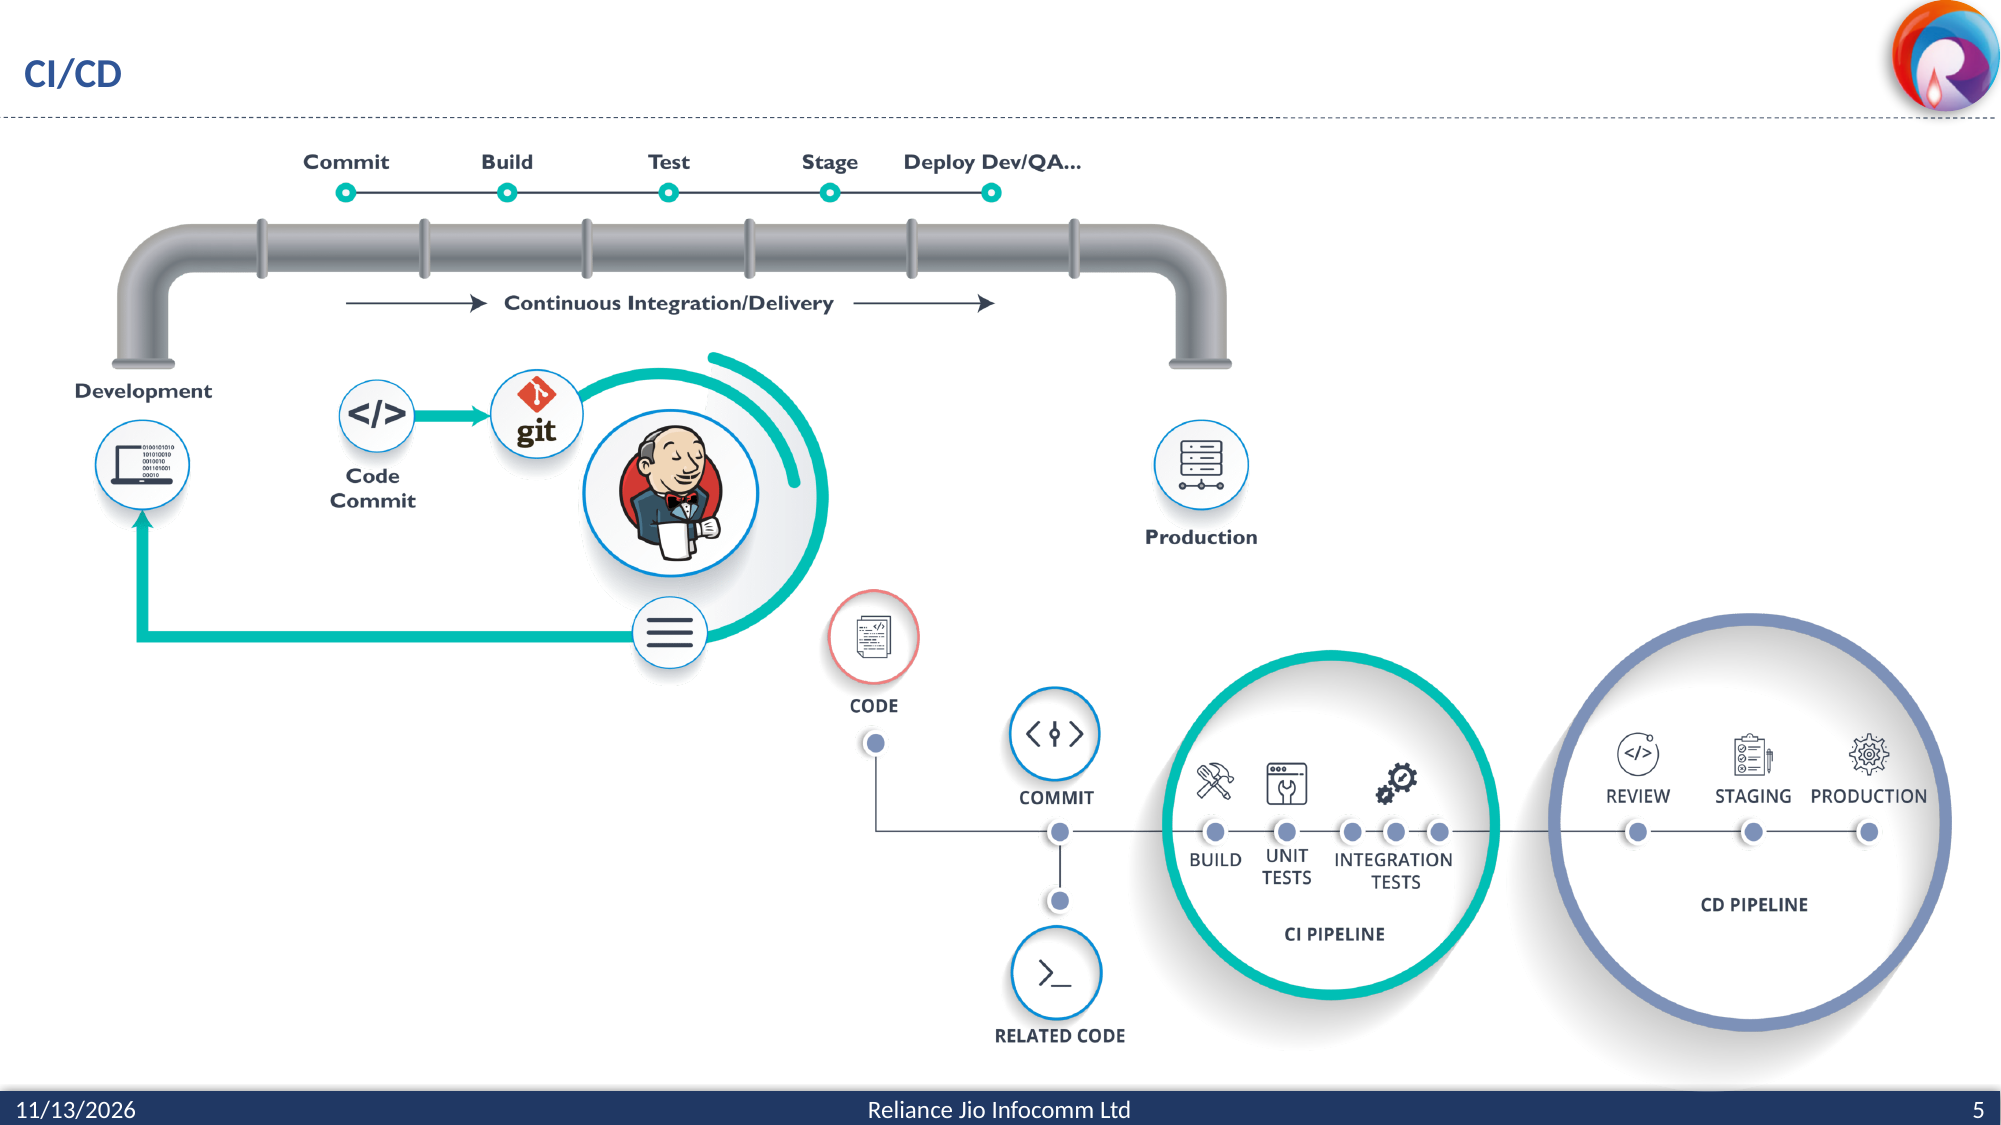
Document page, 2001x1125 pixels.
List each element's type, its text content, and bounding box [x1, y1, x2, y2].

picture [818, 589, 1952, 1092]
slide_number 5 [1550, 1091, 2000, 1125]
footer Reliance Jio Infocomm Ltd [662, 1091, 1338, 1125]
title CI/CD [0, 0, 1818, 105]
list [74, 151, 1258, 686]
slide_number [0, 1091, 450, 1125]
